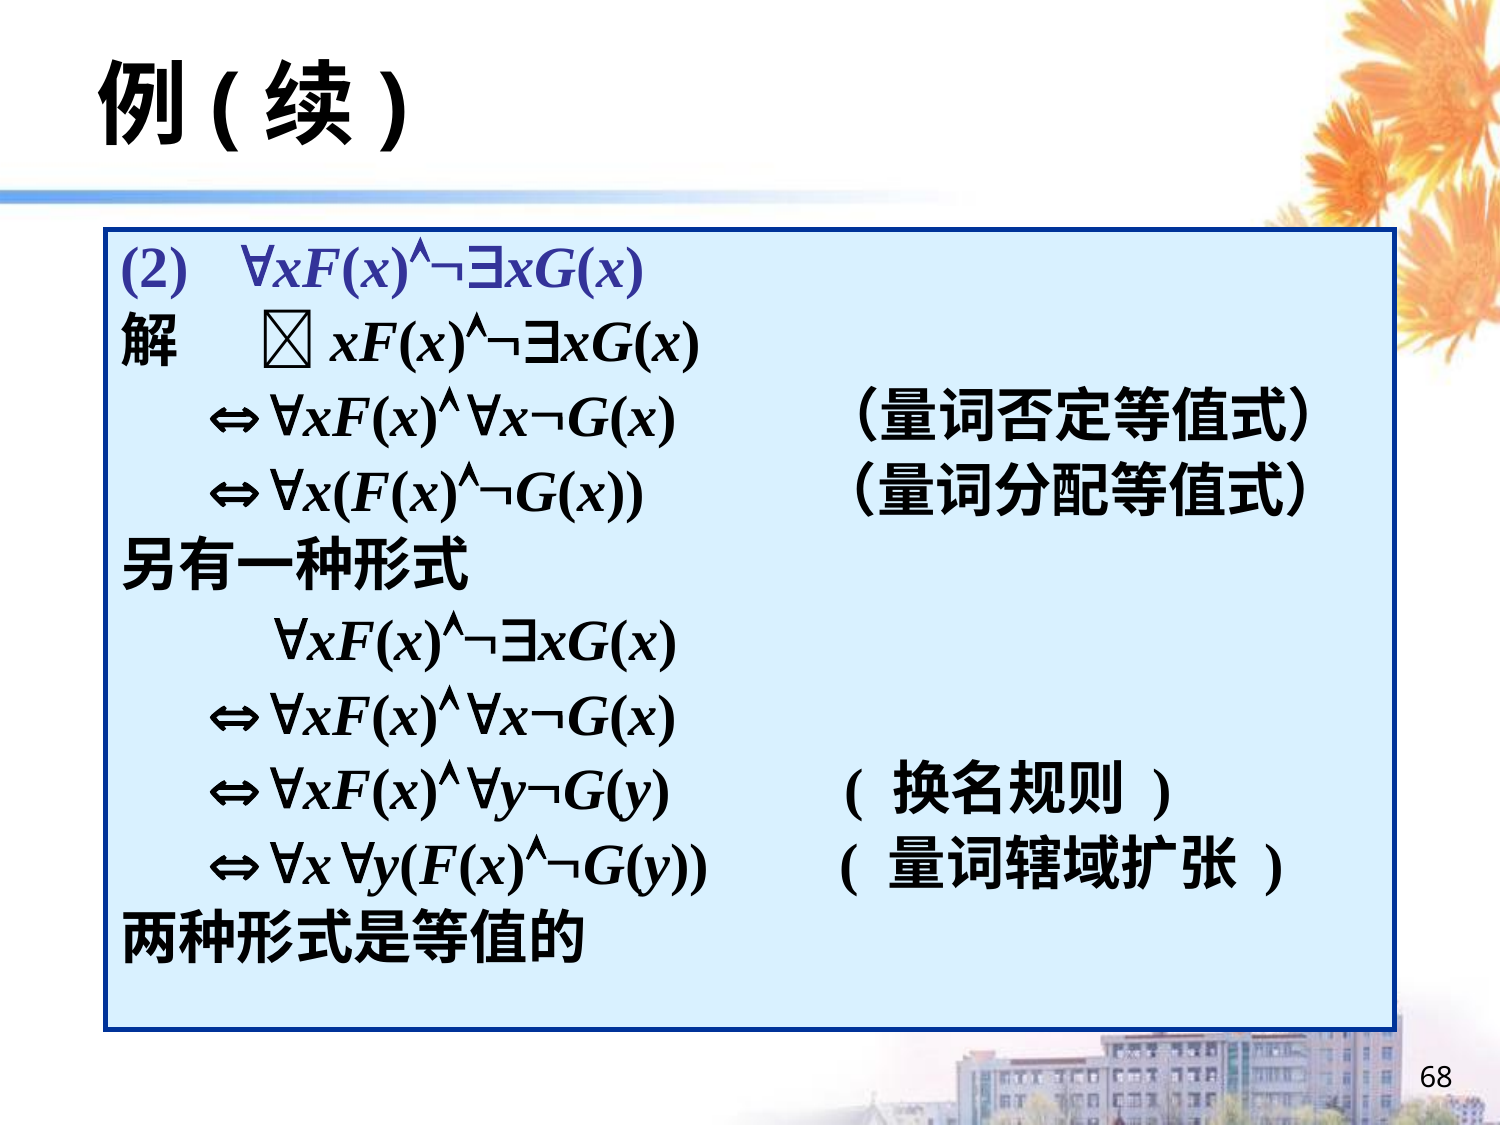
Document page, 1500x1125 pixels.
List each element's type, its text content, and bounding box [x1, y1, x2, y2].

list (2) xF(x)xG(x) 解 xF(x)xG(x) xF(x)xG(x) （量词否定等值式） x(F(x)G(x)) （量词分配等值式） 另有一种形式 xF(x)xG(x) xF(x)xG(x) xF(x)yG(y) ( 换名规则 ) xy(F(x)G(y)) ( 量词辖域扩张 ) 两种形式是等值的 [105, 229, 1395, 1030]
title 例(续) [81, 30, 1395, 172]
picture [0, 0, 1500, 1125]
slide_number 68 [1198, 1050, 1500, 1125]
